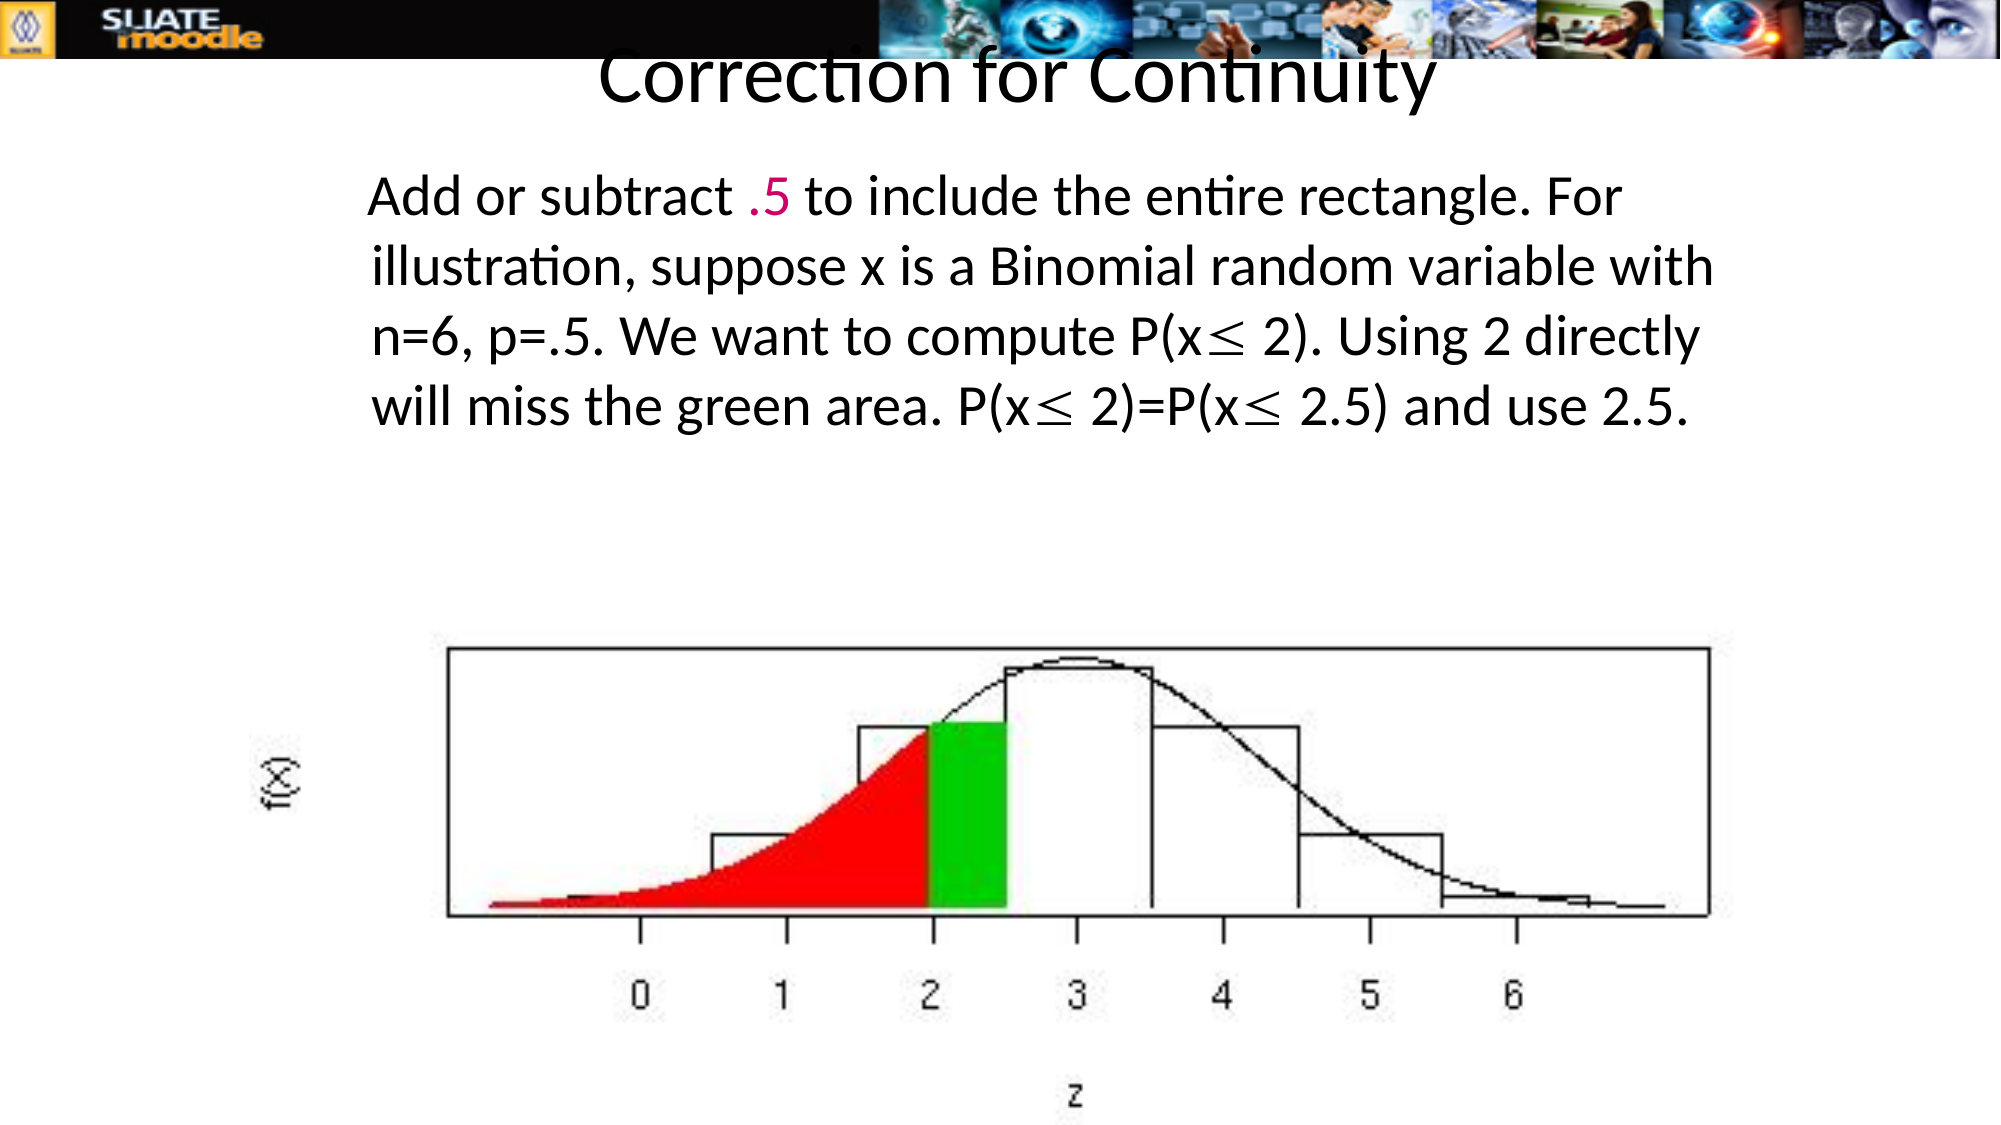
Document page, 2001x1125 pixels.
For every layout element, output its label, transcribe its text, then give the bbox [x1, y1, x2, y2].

picture [1650, 0, 2000, 59]
picture [249, 449, 1813, 1125]
title Correction for Continuity [387, 0, 1650, 138]
picture [0, 0, 387, 59]
list Add or subtract .5 to include the entire rectangle. For illustration, suppose x is a Binomial random variable with n=6, p=.5. We want to compute P(x 2). Using 2 directly will miss the green area. P(x 2)=P(x 2.5) and use 2.5. [300, 149, 1750, 449]
